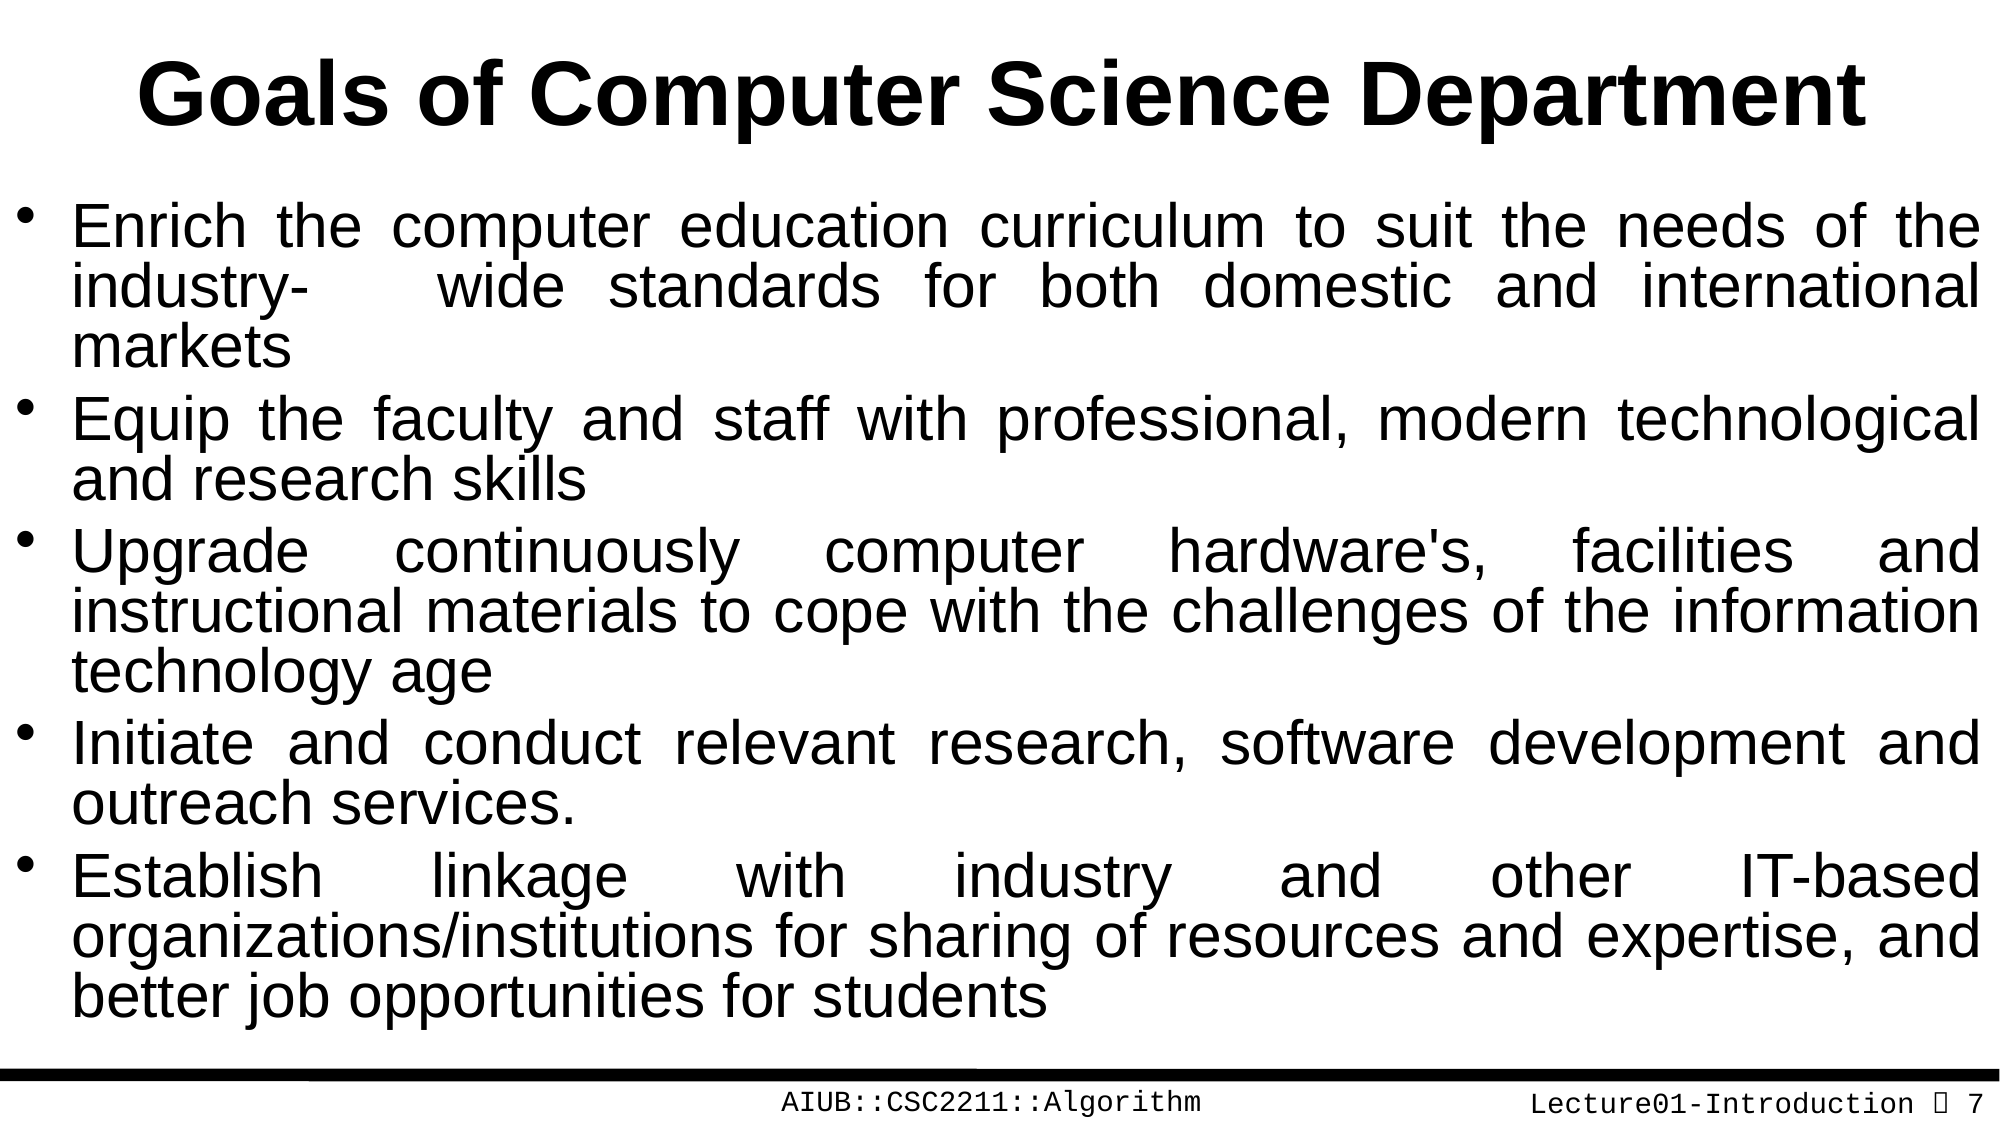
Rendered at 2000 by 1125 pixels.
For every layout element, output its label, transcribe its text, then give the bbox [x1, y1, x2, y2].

title Goals of Computer Science Department [5, 2, 2000, 176]
list Enrich the computer education curriculum to suit the needs of the industry- wide standards for both domestic and international markets Equip the faculty and staff with professional, modern technological and research skills Upgrade continuously computer hardware's, facilities and instructional materials to cope with the challenges of the information technology age Initiate and conduct relevant research, software development and outreach services. Establish linkage with industry and other IT-based organizations/institutions for sharing of resources and expertise, and better job opportunities for students [0, 191, 2000, 1068]
footer AIUB::CSC2211::Algorithm [674, 1074, 1309, 1125]
slide_number Lecture01-Introduction  7 [1499, 1077, 2000, 1125]
